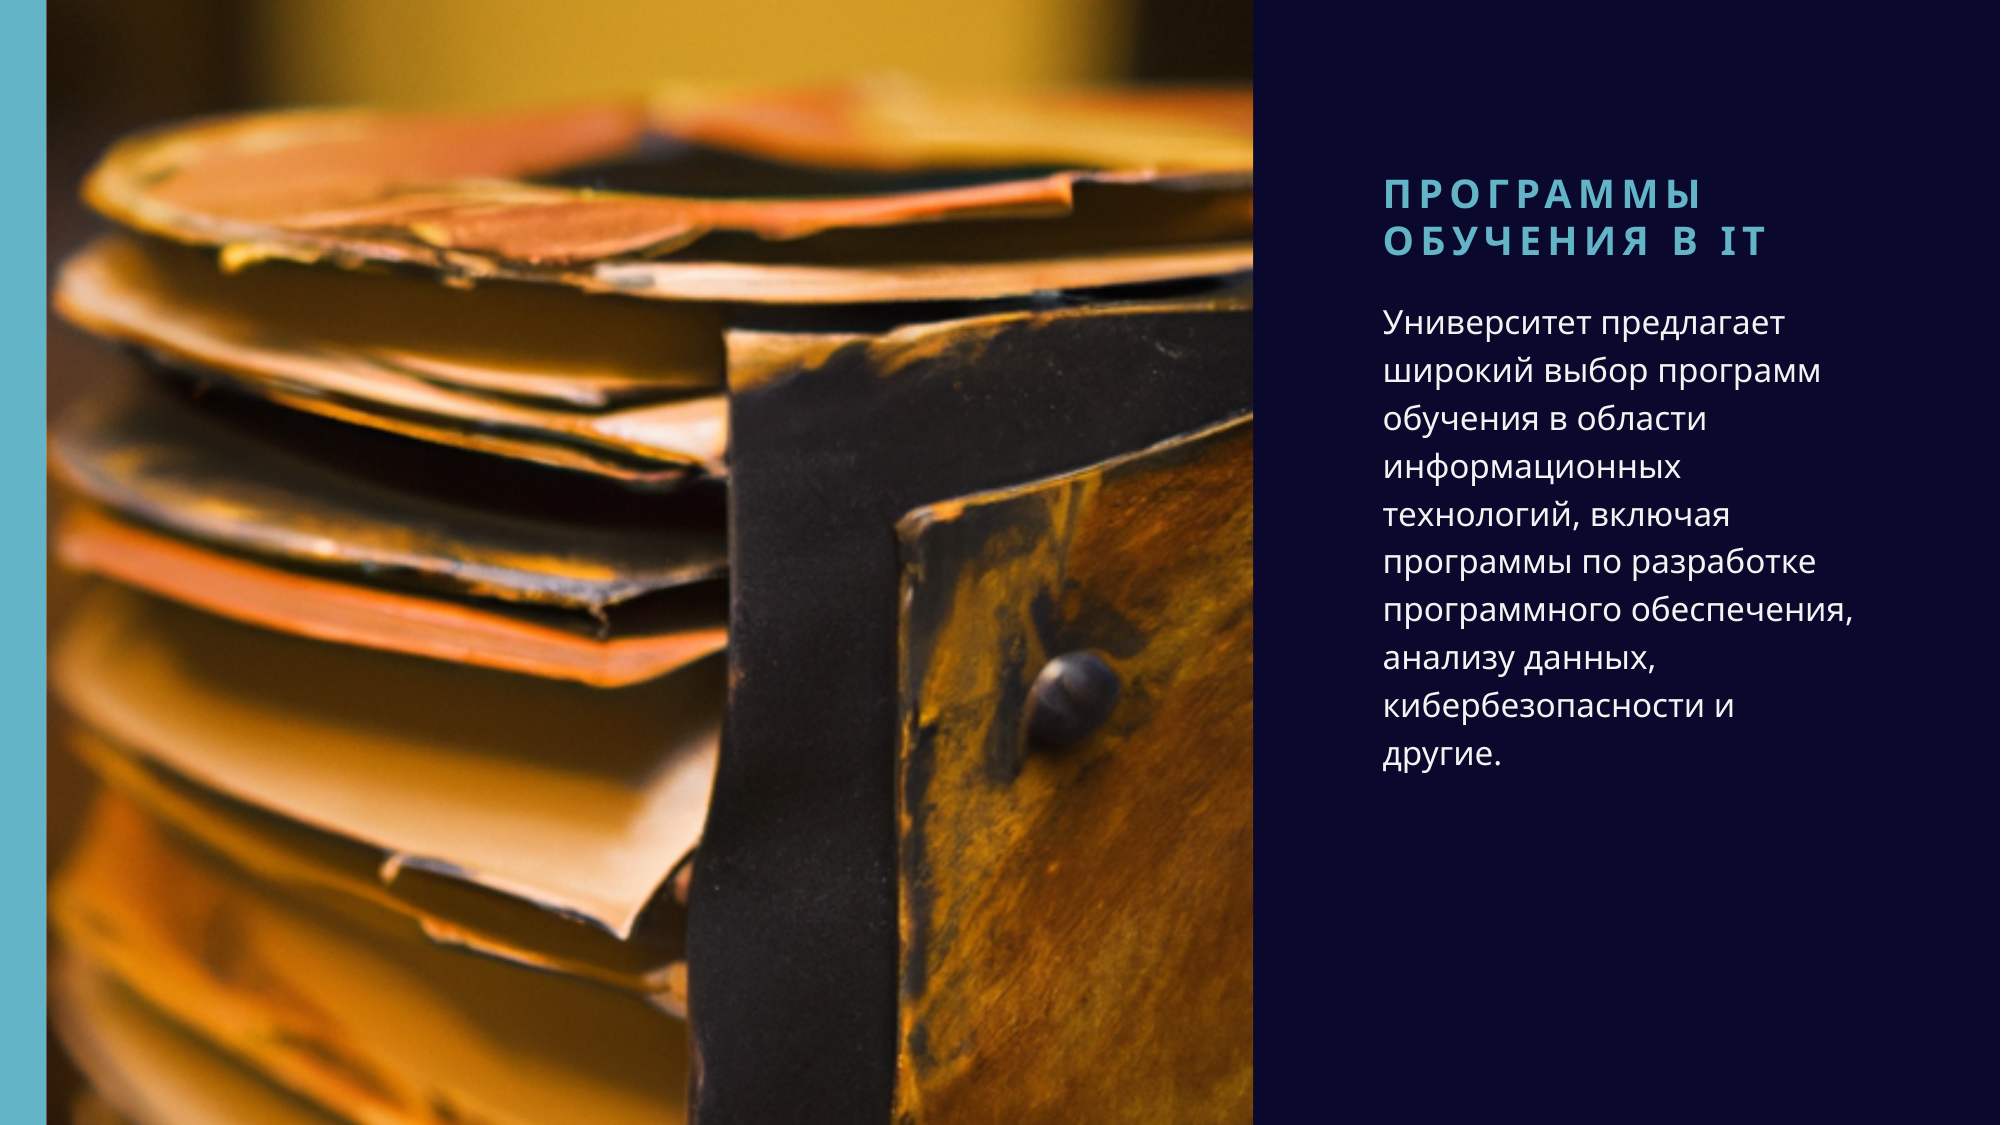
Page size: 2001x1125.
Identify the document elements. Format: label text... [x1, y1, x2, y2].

picture [46, 0, 1254, 1125]
title Программы обучения в IT [1367, 75, 1875, 272]
list Университет предлагает широкий выбор программ обучения в области информационных технологий, включая программы по разработке программного обеспечения, анализу данных, кибербезопасности и другие. [1367, 285, 1875, 969]
